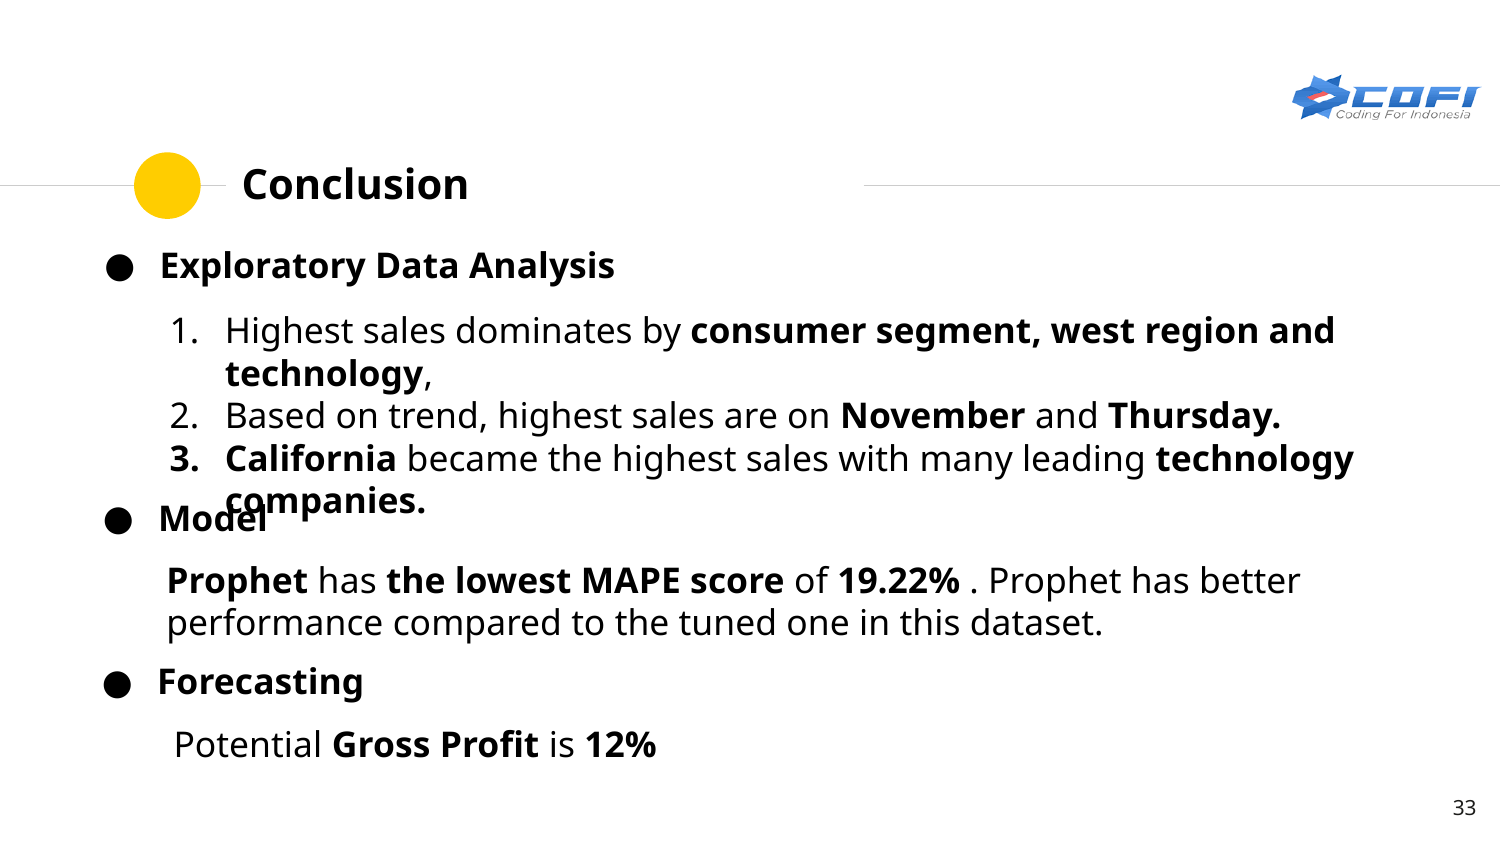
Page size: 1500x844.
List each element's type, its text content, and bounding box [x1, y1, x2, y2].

slide_number ‹#› [1401, 779, 1492, 844]
text_box Model [68, 480, 520, 553]
text_box Exploratory Data Analysis [69, 227, 742, 301]
text_box Prophet has the lowest MAPE score of 19.22% . Prophet has better performance compared to the tuned one in this dataset. [151, 542, 1492, 658]
text_box Forecasting [67, 644, 482, 717]
text_box Highest sales dominates by consumer segment, west region and technology, Based on trend, highest sales are on November and Thursday. California became the highest sales with many leading technology companies. [134, 293, 1460, 536]
title Conclusion [226, 146, 863, 219]
text_box Potential Gross Profit is 12% [158, 707, 1330, 780]
picture [1290, 12, 1483, 183]
